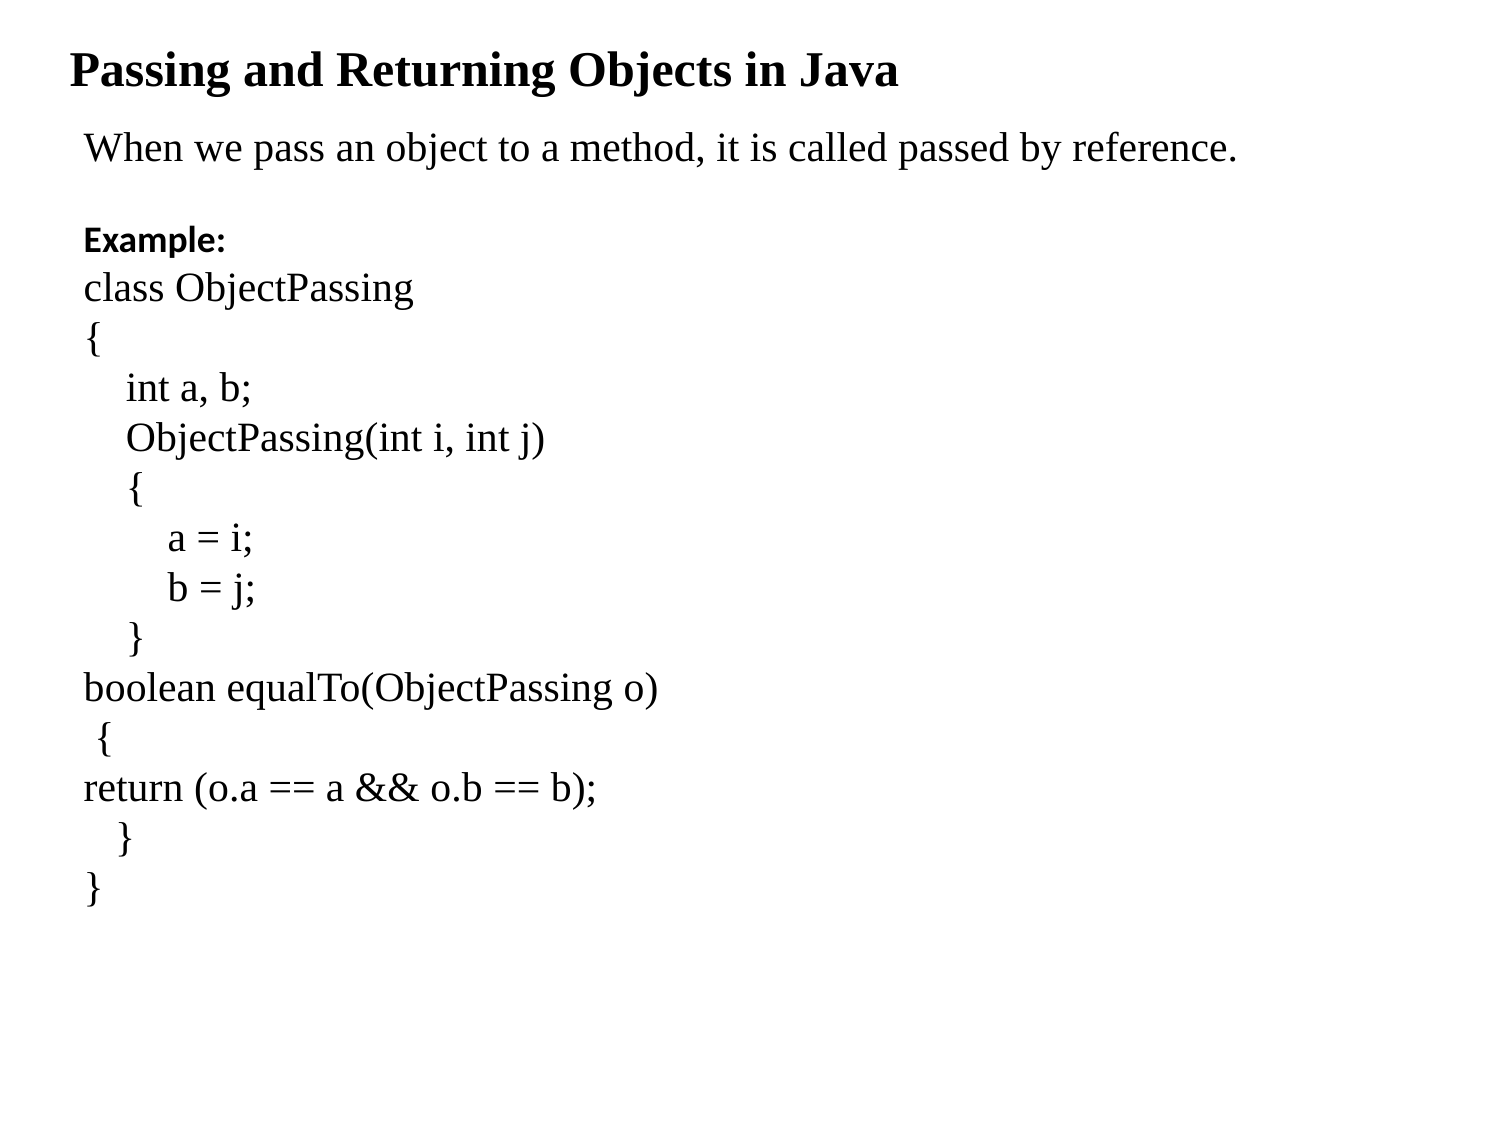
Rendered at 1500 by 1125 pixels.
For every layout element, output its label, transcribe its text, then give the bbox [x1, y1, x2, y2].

list When we pass an object to a method, it is called passed by reference. Example: class ObjectPassing { int a, b; ObjectPassing(int i, int j) { a = i; b = j; } boolean equalTo(ObjectPassing o) { return (o.a == a && o.b == b); } } [50, 104, 1438, 1098]
text_box Passing and Returning Objects in Java [35, 28, 971, 104]
